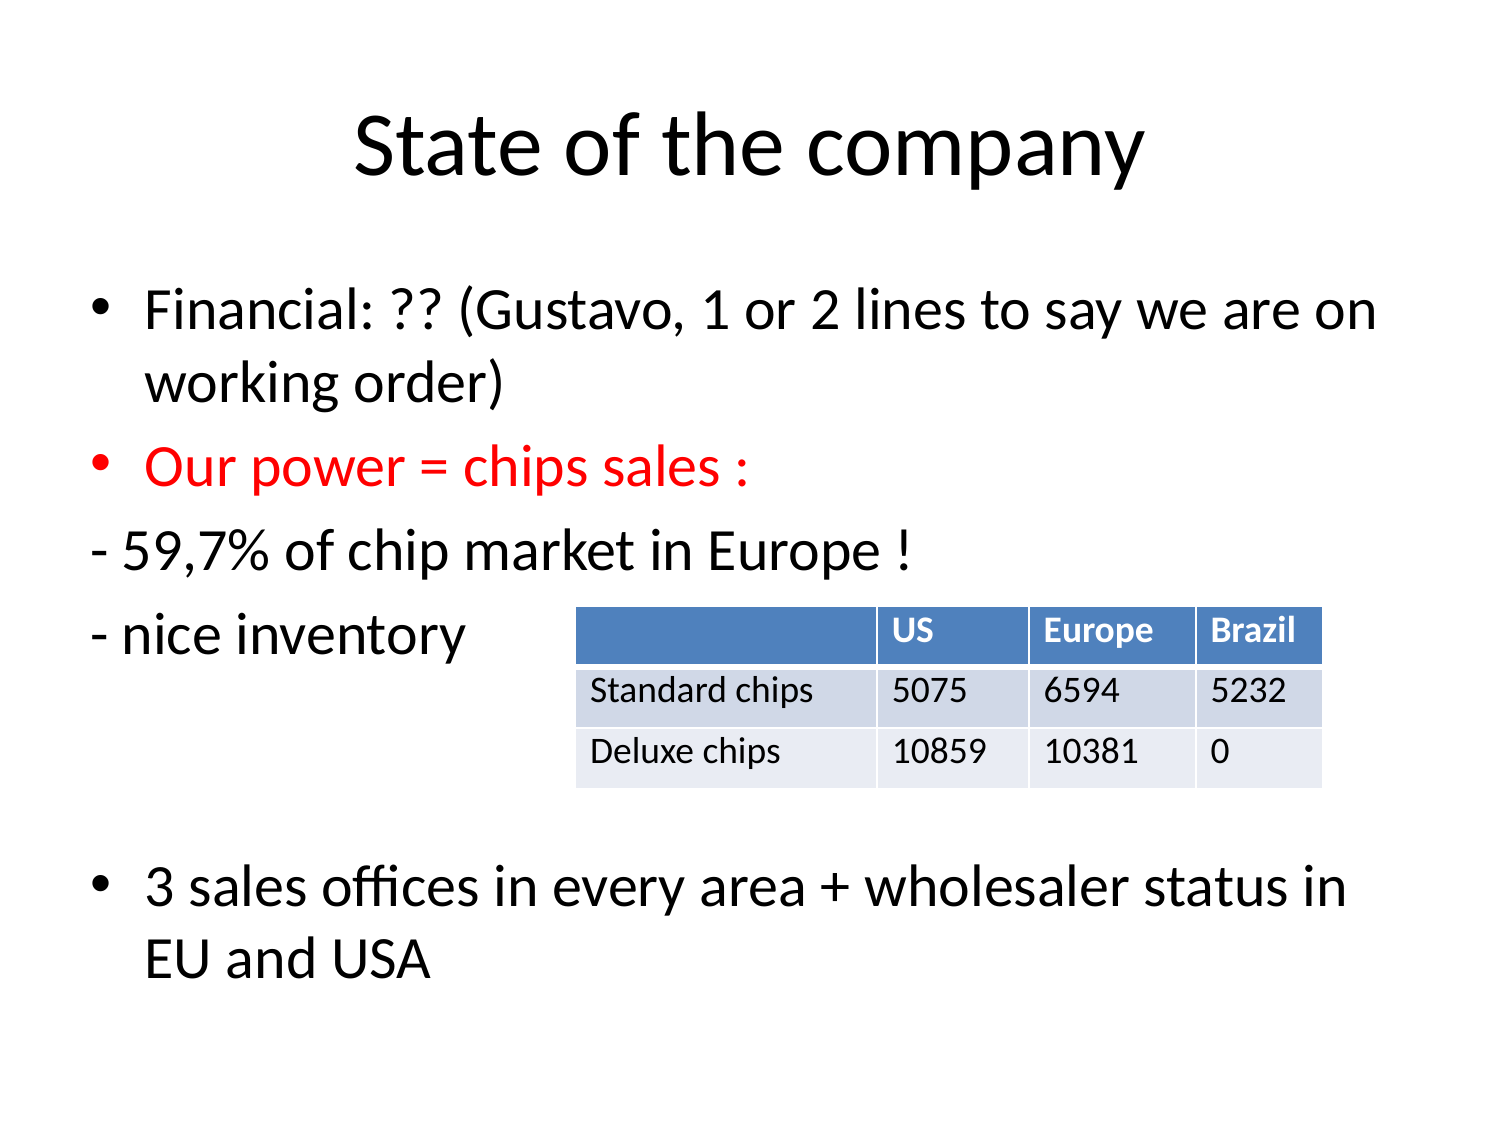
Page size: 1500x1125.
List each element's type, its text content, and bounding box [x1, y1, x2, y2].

table_header Brazil [1197, 607, 1322, 664]
table_cell 0 [1197, 729, 1322, 788]
table_header [576, 607, 876, 664]
table_header Europe [1030, 607, 1195, 664]
table_cell 10859 [878, 729, 1028, 788]
table_cell Standard chips [576, 670, 876, 727]
table_cell 5075 [878, 670, 1028, 727]
table_cell Deluxe chips [576, 729, 876, 788]
table_header US [878, 607, 1028, 664]
table_cell 6594 [1030, 670, 1195, 727]
table_cell 10381 [1030, 729, 1195, 788]
list Financial: ?? (Gustavo, 1 or 2 lines to say we are on working order) Our power = chips sales : - 59,7% of chip market in Europe ! - nice inventory 3 sales offices in every area + wholesaler status in EU and USA [75, 262, 1425, 1005]
title State of the company [75, 45, 1425, 233]
table_cell 5232 [1197, 670, 1322, 727]
